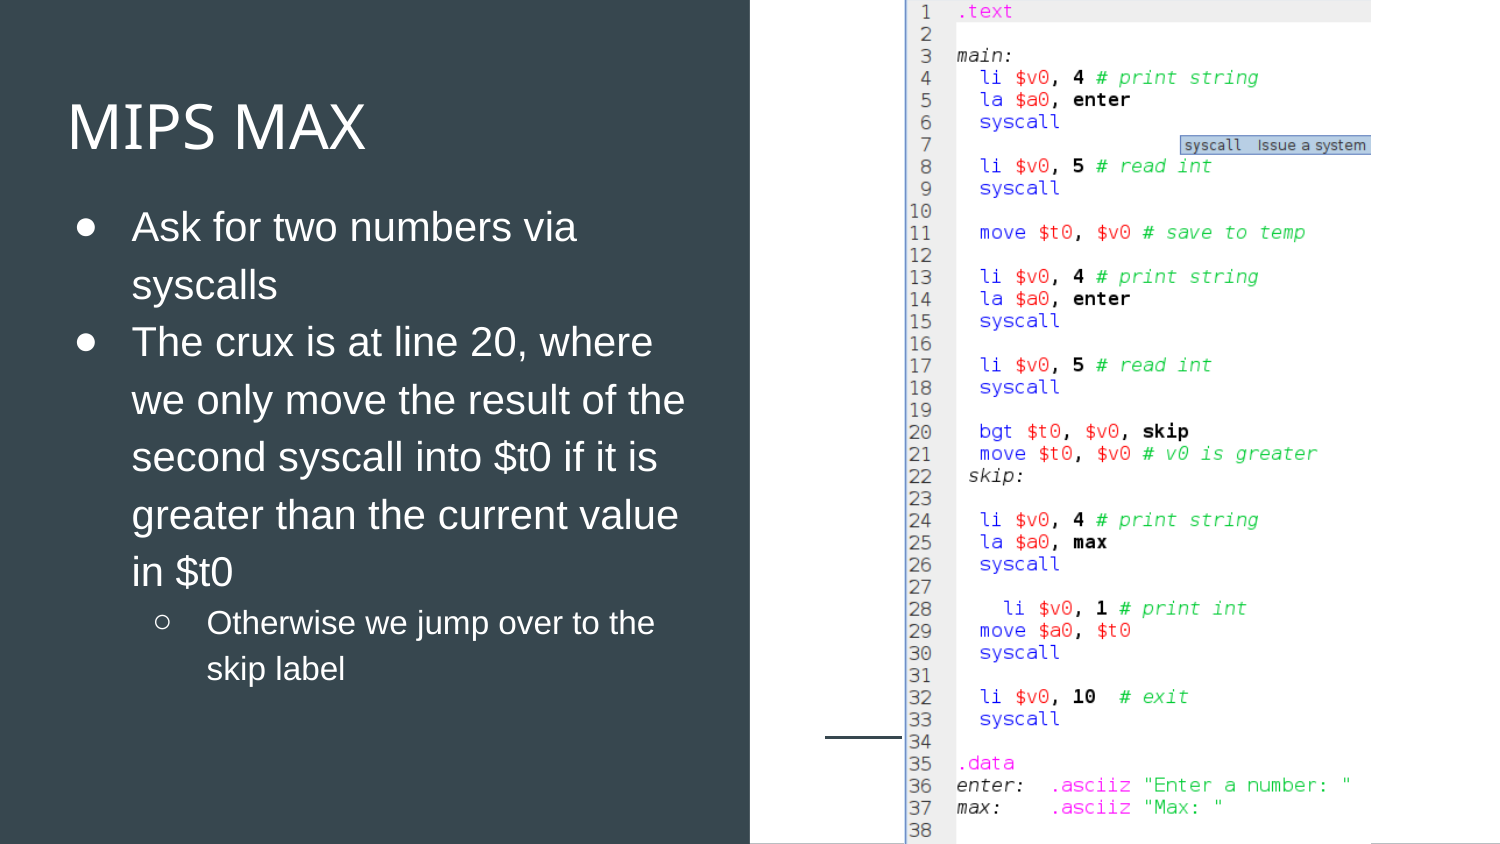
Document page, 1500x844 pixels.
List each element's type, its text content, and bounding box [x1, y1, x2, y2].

picture [904, 0, 1371, 844]
text_box MIPS MAX [51, 71, 899, 178]
list Ask for two numbers via syscalls The crux is at line 20, where we only move the result of the second syscall into $t0 if it is greater than the current value in $t0 Otherwise we jump over to the skip label [41, 177, 707, 739]
